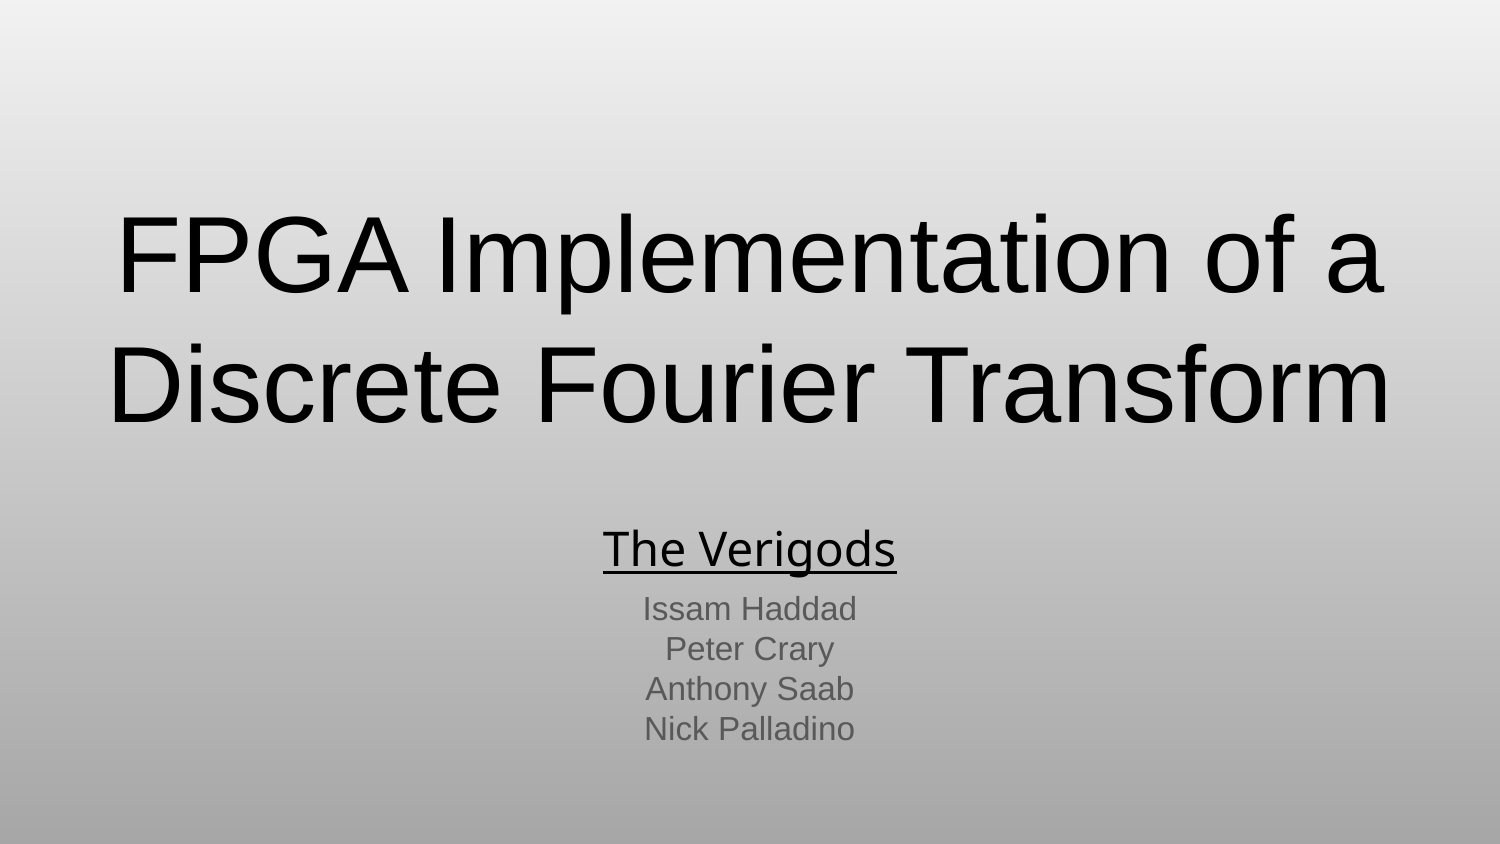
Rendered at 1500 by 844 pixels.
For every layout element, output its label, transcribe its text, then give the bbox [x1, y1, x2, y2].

text_box The Verigods [542, 496, 958, 599]
title FPGA Implementation of a Discrete Fourier Transform [51, 122, 1449, 459]
subtitle Issam Haddad Peter Crary Anthony Saab Nick Palladino [51, 572, 1449, 844]
